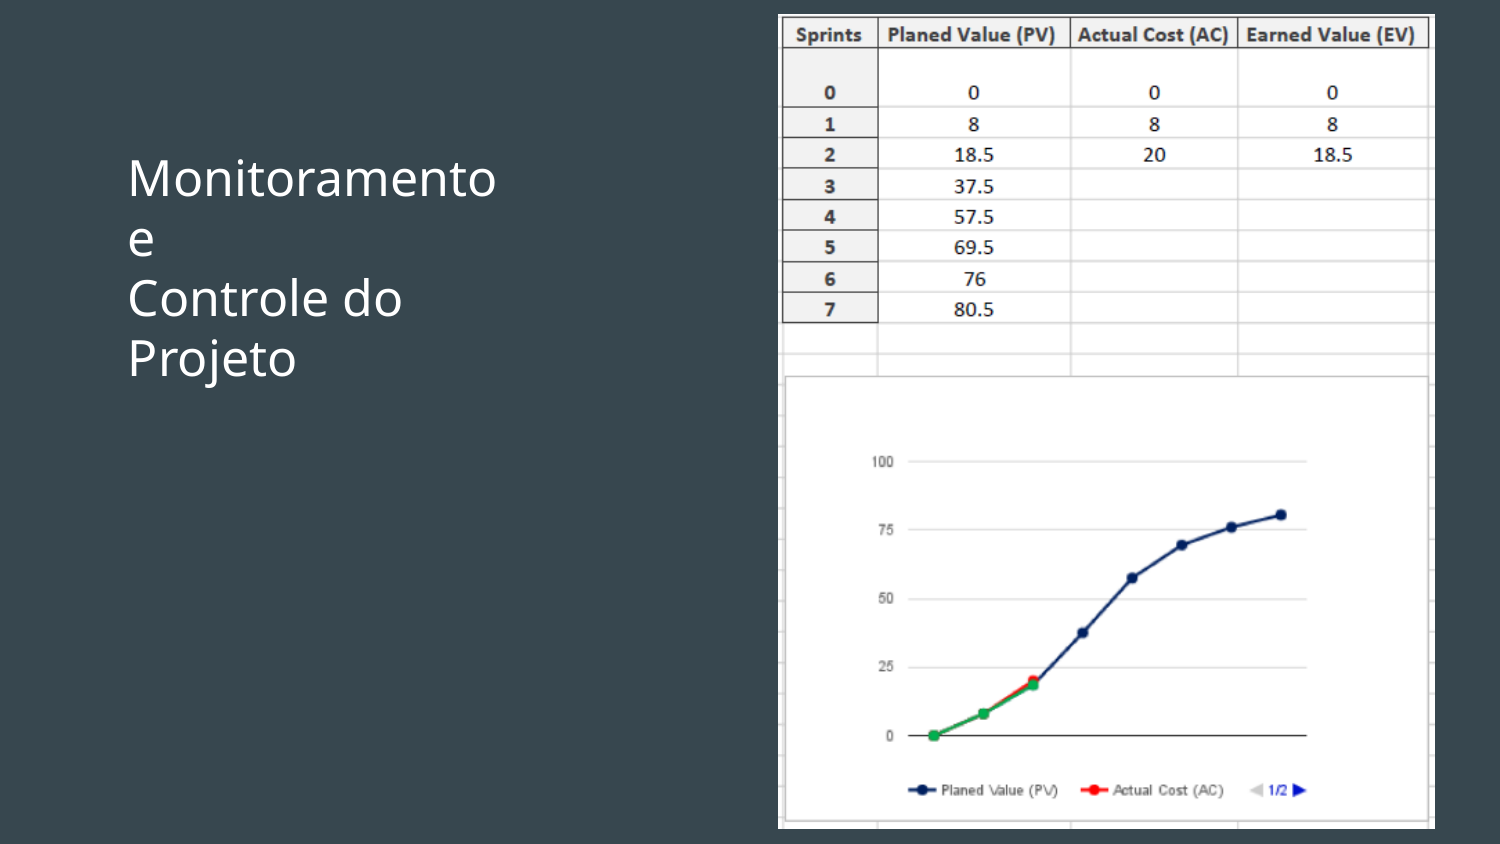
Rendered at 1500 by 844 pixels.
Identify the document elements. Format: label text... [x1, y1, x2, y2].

title Monitoramento e Controle do Projeto [112, 18, 556, 402]
picture [778, 14, 1435, 830]
